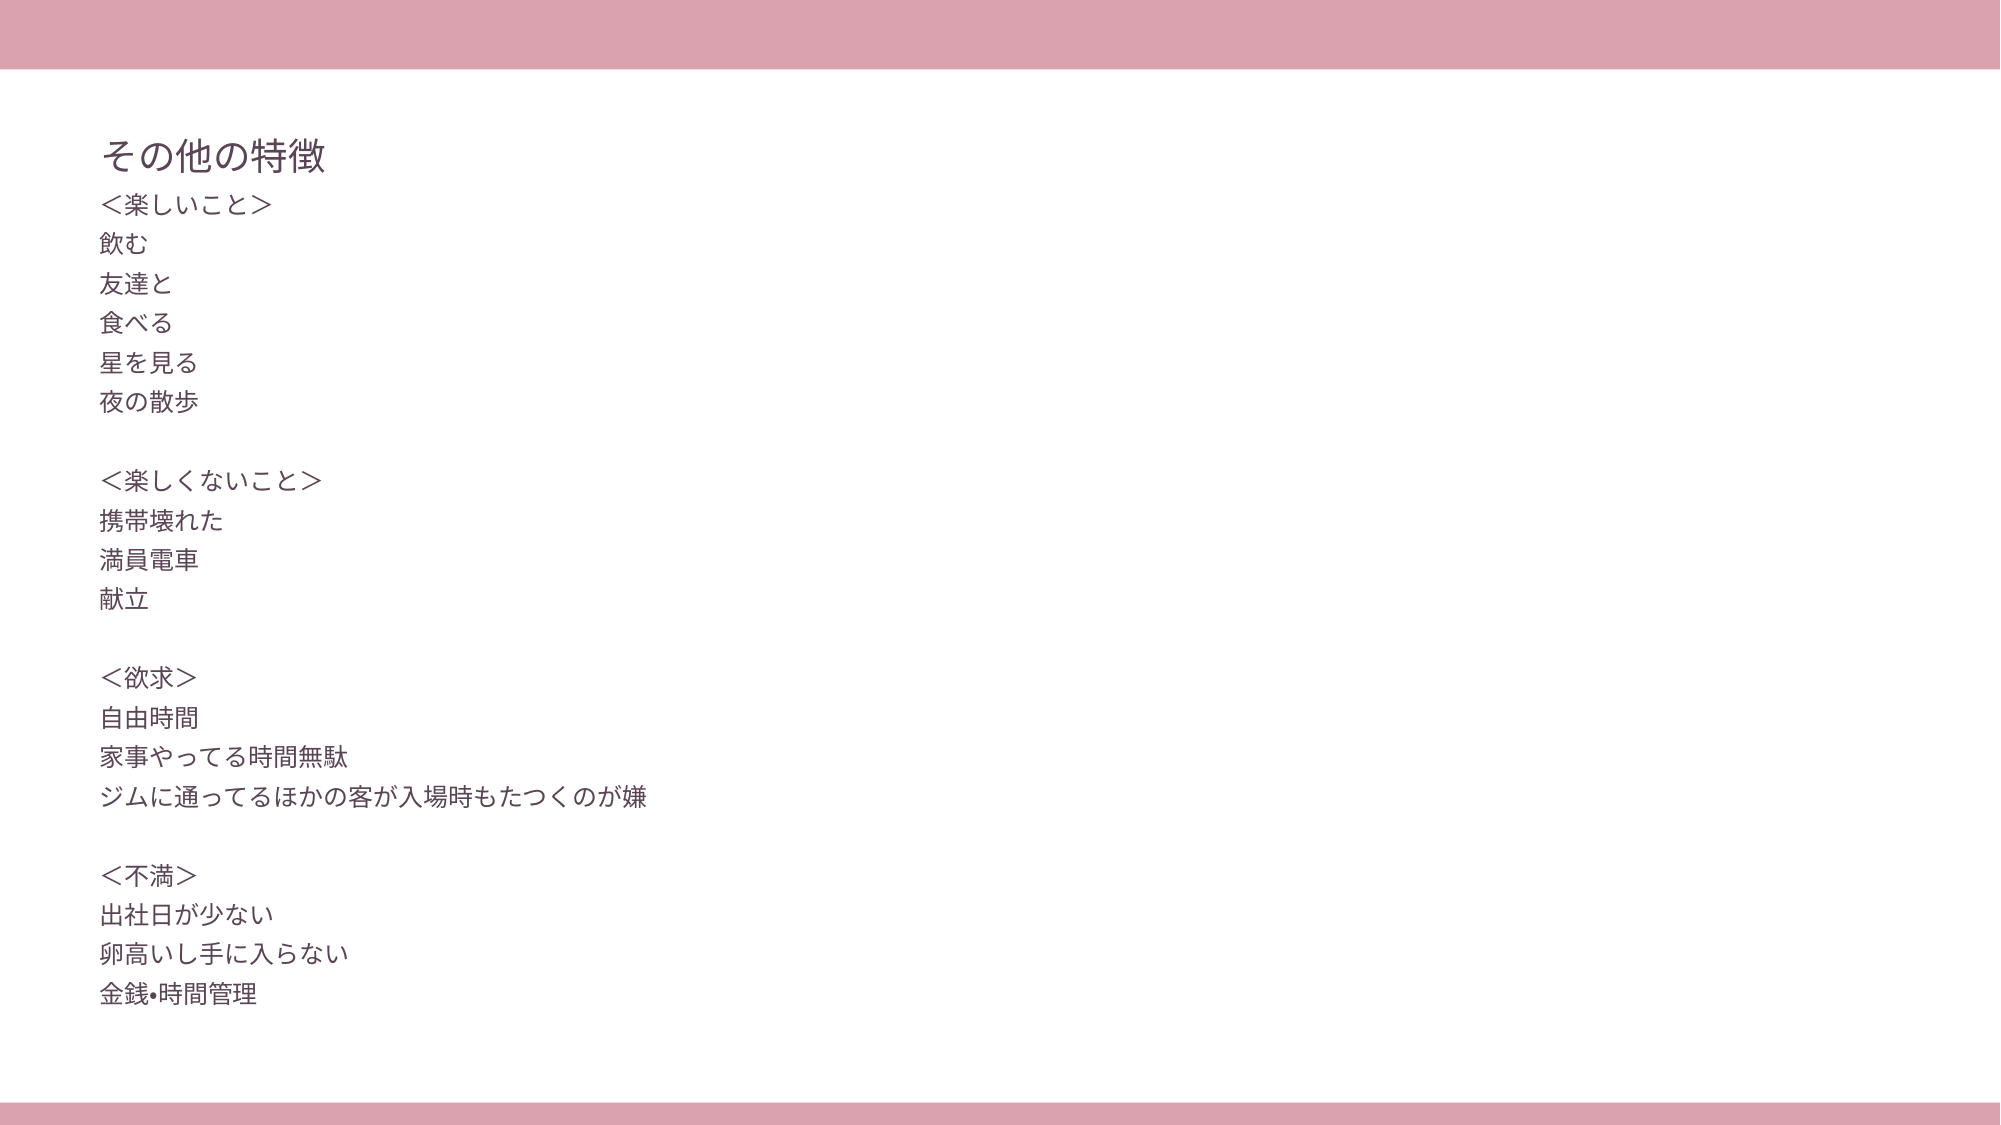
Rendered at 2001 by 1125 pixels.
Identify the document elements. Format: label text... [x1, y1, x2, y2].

list ＜楽しいこと＞ 飲む 友達と 食べる 星を見る 夜の散歩 ＜楽しくないこと＞ 携帯壊れた 満員電車 献立 ＜欲求＞ 自由時間 家事やってる時間無駄 ジムに通ってるほかの客が入場時もたつくのが嫌 ＜不満＞ 出社日が少ない 卵高いし手に入らない 金銭・時間管理 [84, 185, 1937, 1021]
